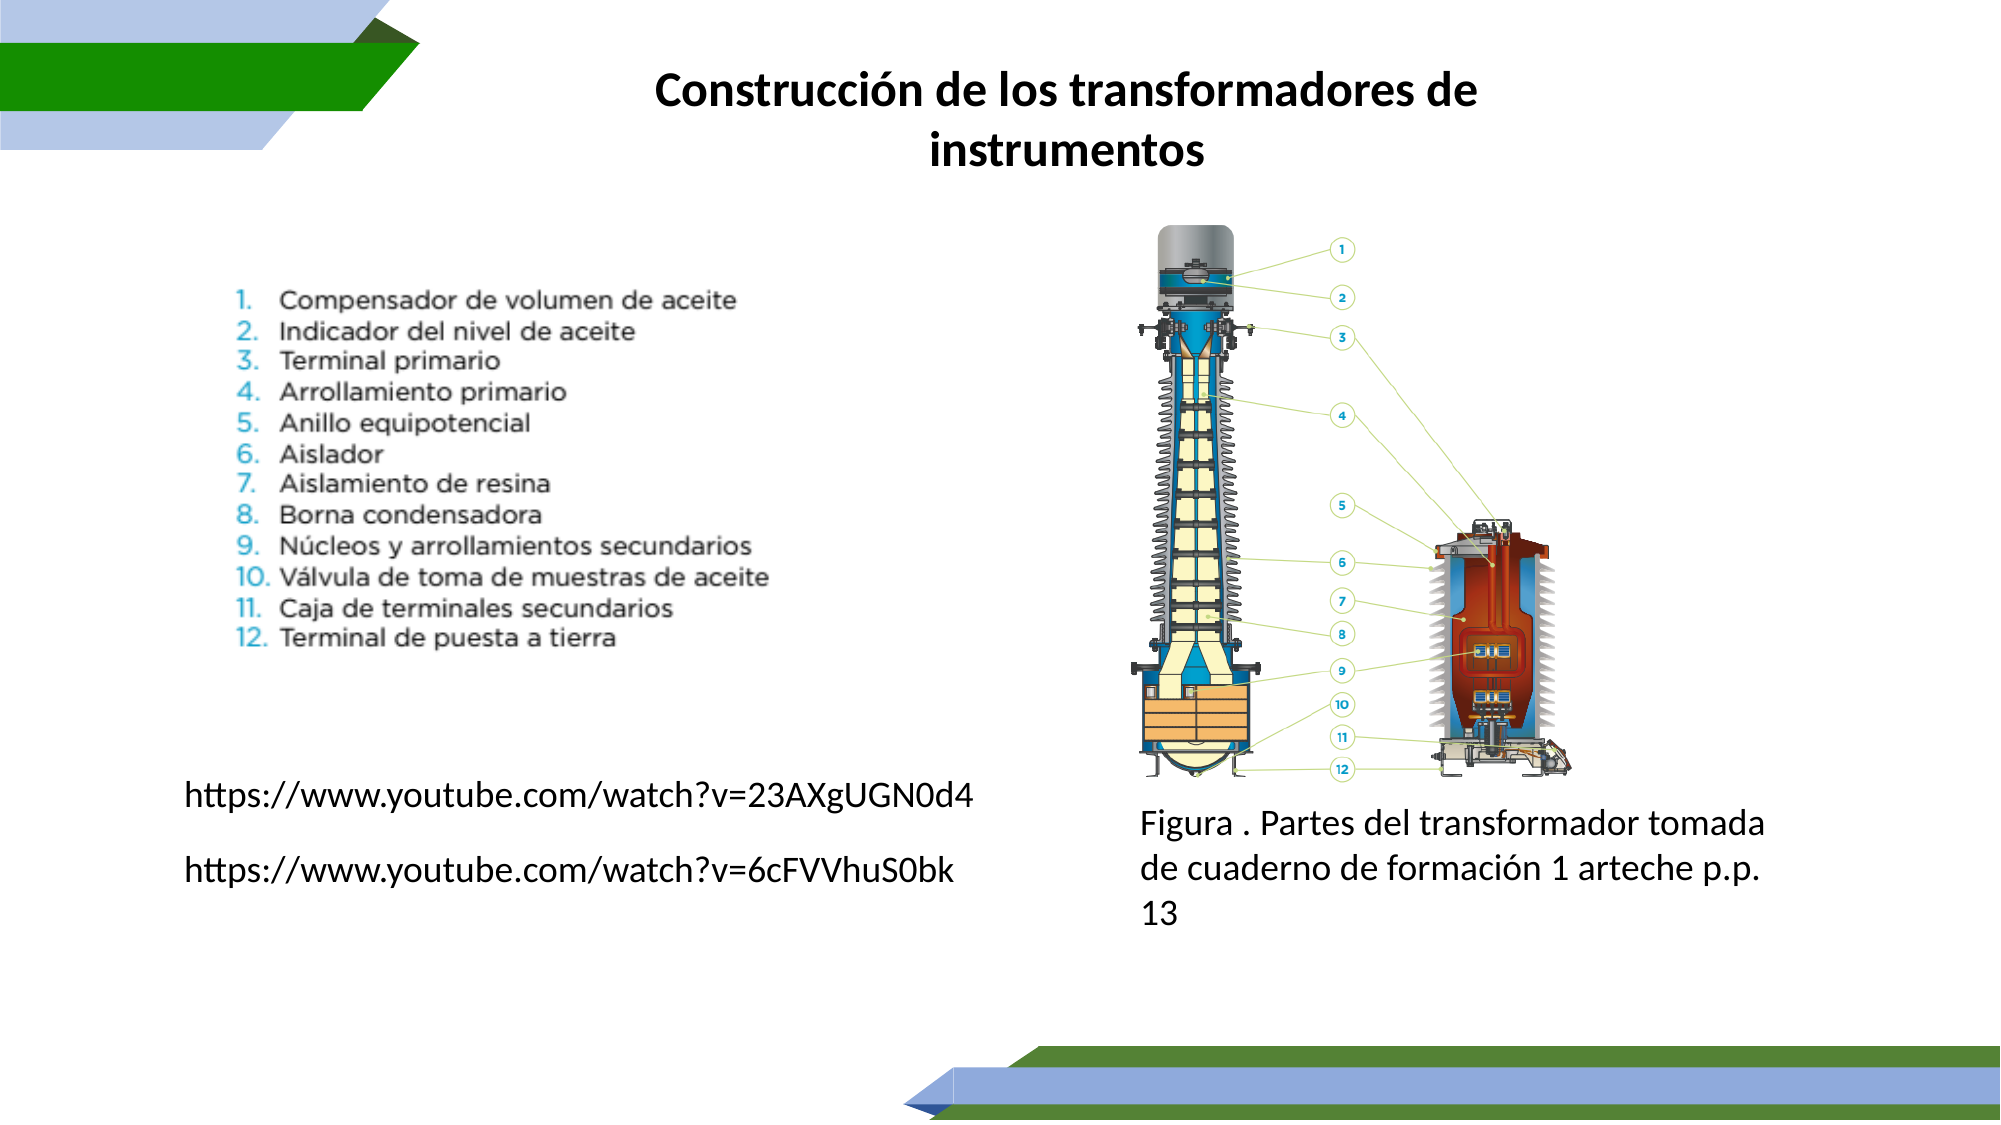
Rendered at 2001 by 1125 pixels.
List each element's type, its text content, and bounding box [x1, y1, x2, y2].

text_box Construcción de los transformadores de instrumentos [630, 49, 1505, 185]
text_box https://www.youtube.com/watch?v=6cFVVhuS0bk [169, 837, 1125, 897]
text_box https://www.youtube.com/watch?v=23AXgUGN0d4 [169, 762, 1171, 822]
picture [169, 245, 812, 678]
picture [1113, 185, 1594, 786]
text_box Figura . Partes del transformador tomada de cuaderno de formación 1 arteche p.p. 13 [1125, 790, 1819, 941]
